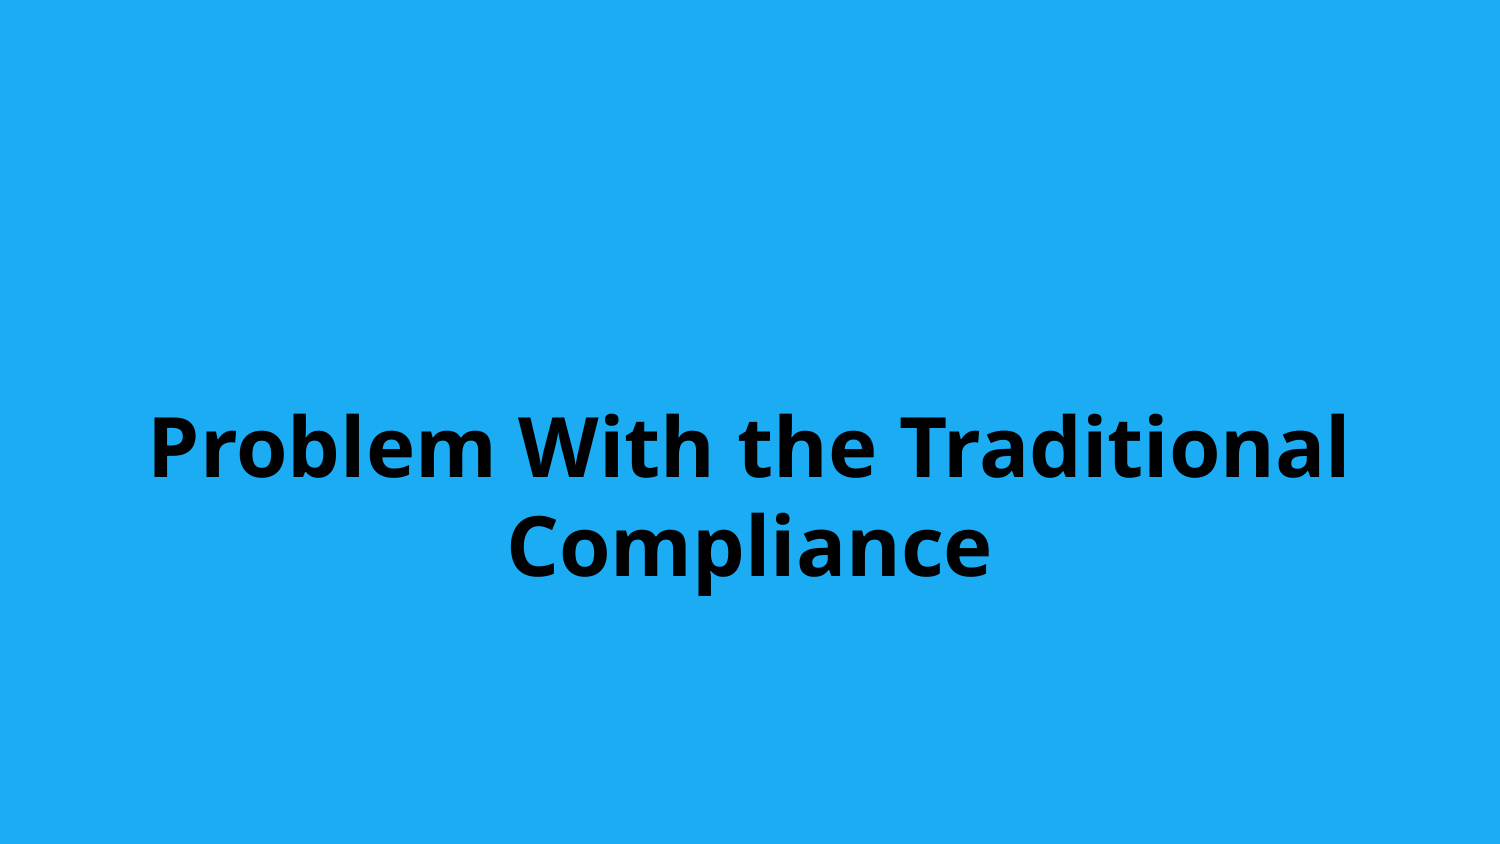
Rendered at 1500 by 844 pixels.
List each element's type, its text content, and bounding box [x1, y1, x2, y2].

text_box Problem With the Traditional Compliance [84, 393, 1416, 578]
